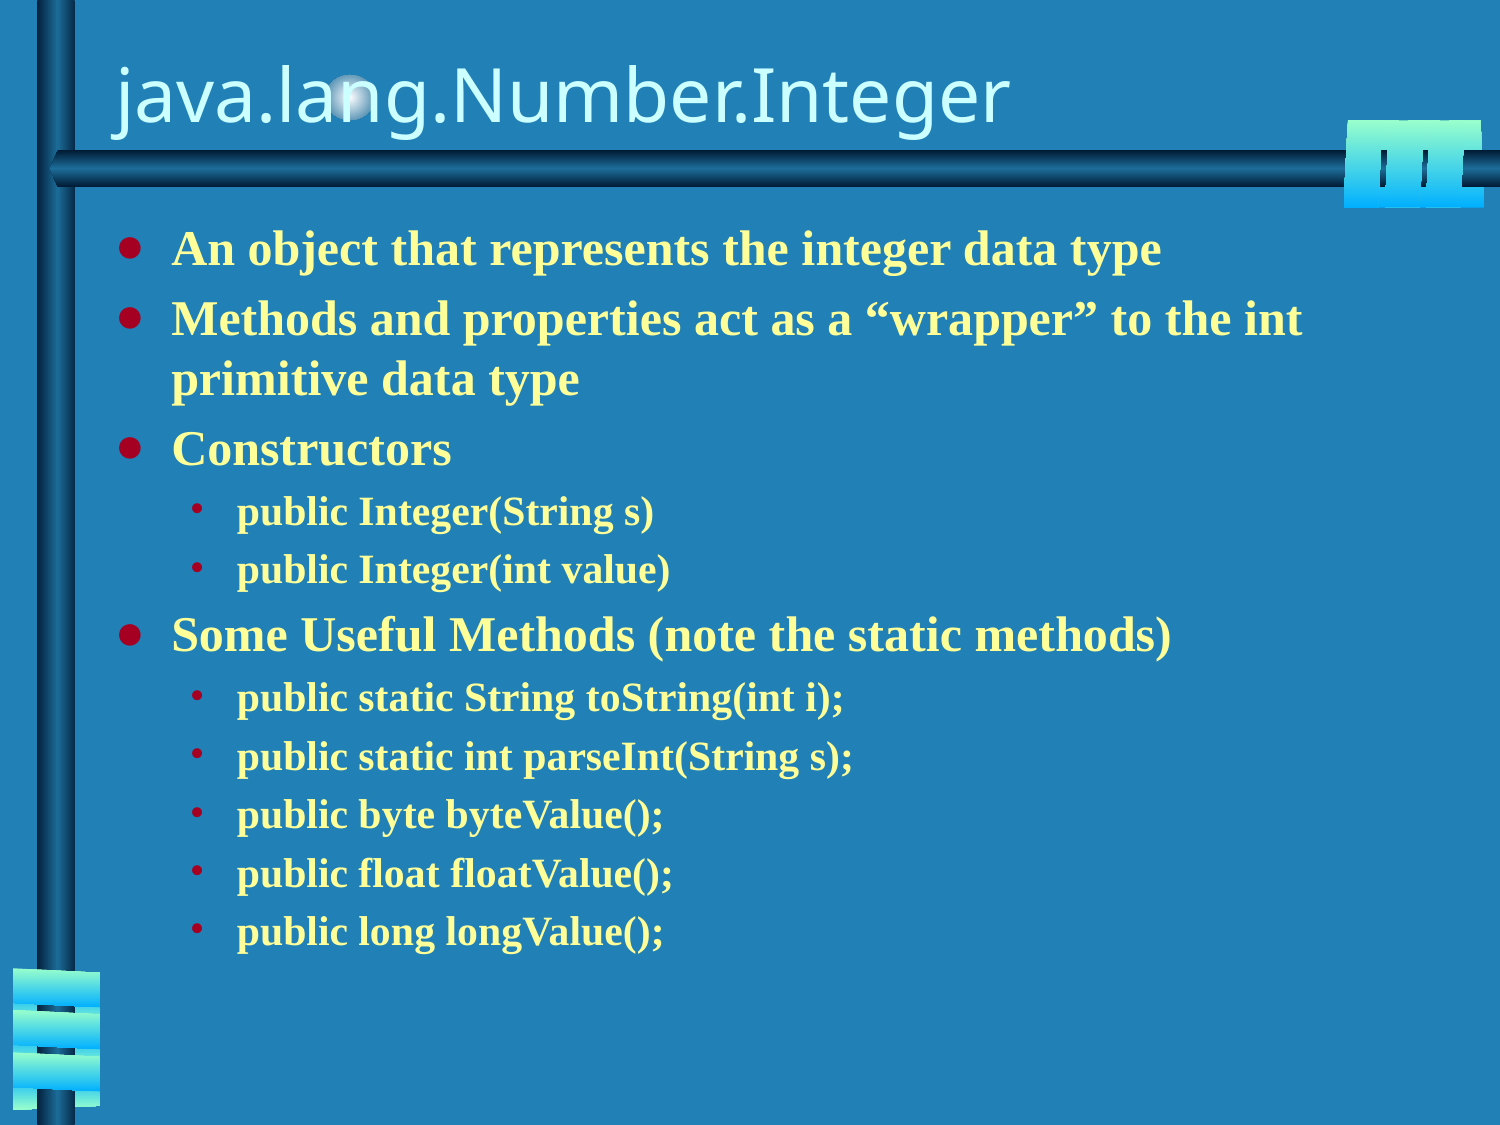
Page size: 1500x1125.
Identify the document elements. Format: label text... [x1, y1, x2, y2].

title java.lang.Number.Integer [100, 32, 1345, 145]
list An object that represents the integer data type Methods and properties act as a “wrapper” to the int primitive data type Constructors public Integer(String s) public Integer(int value) Some Useful Methods (note the static methods) public static String toString(int i); public static int parseInt(String s); public byte byteValue(); public float floatValue(); public long longValue(); [99, 207, 1463, 1013]
